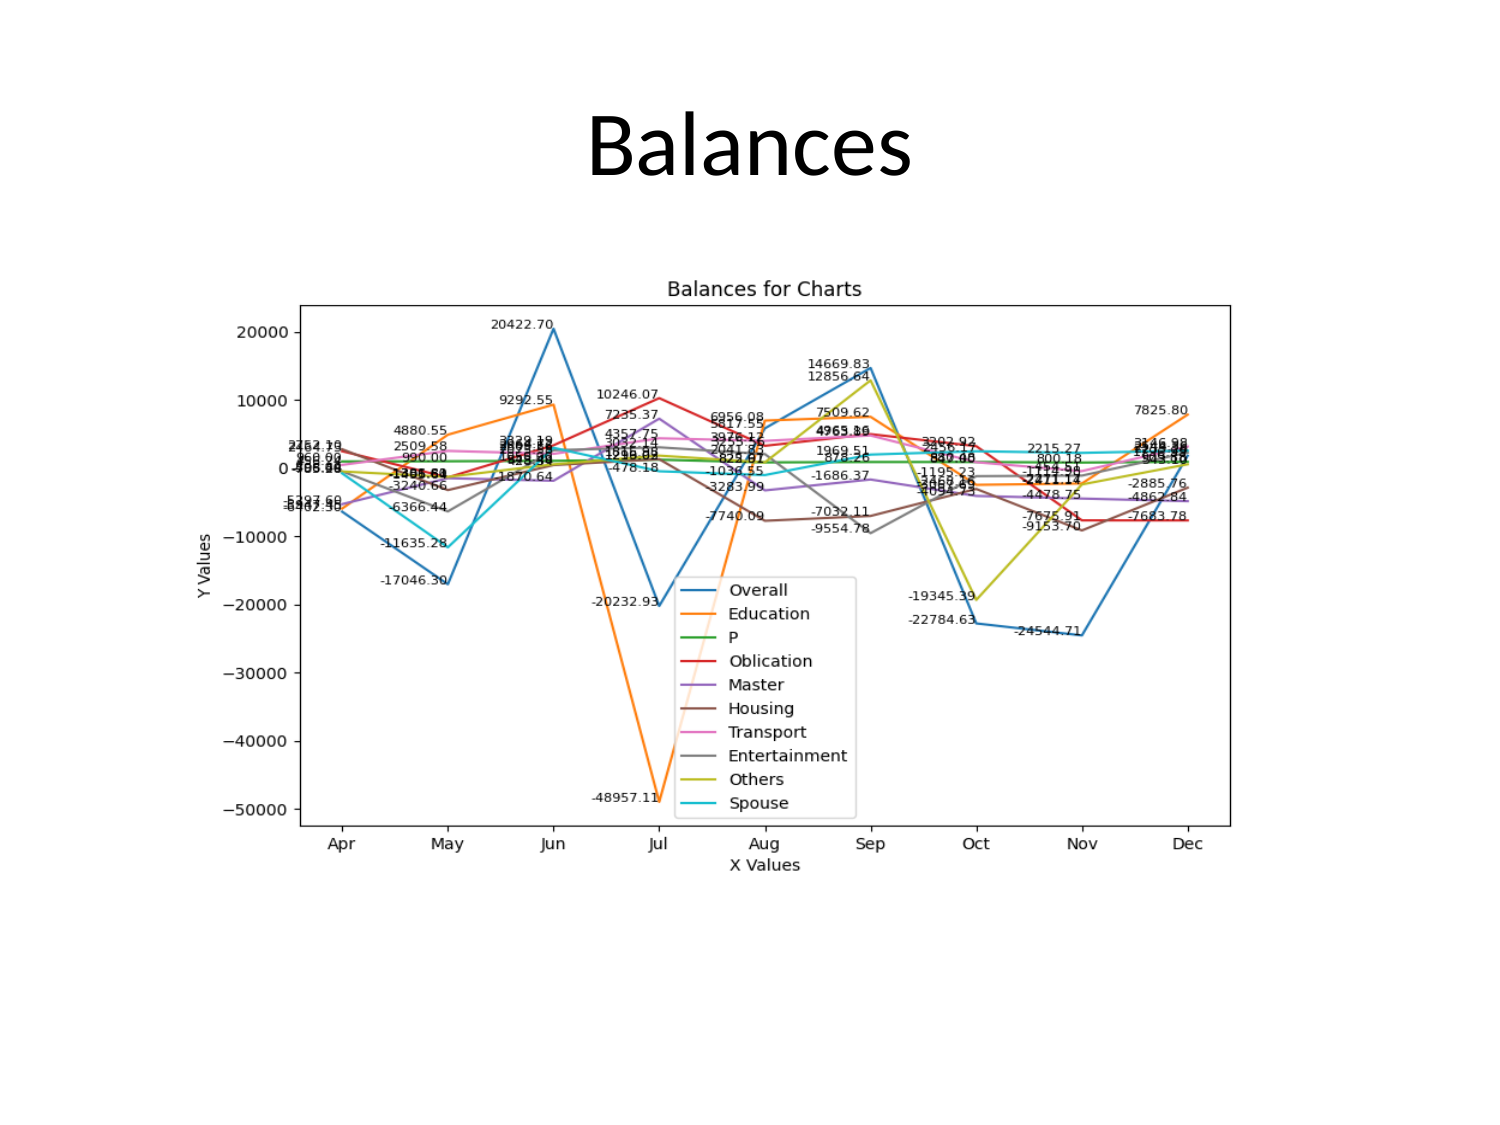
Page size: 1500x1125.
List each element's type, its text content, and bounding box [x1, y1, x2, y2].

title Balances [75, 45, 1425, 233]
picture [149, 224, 1351, 901]
